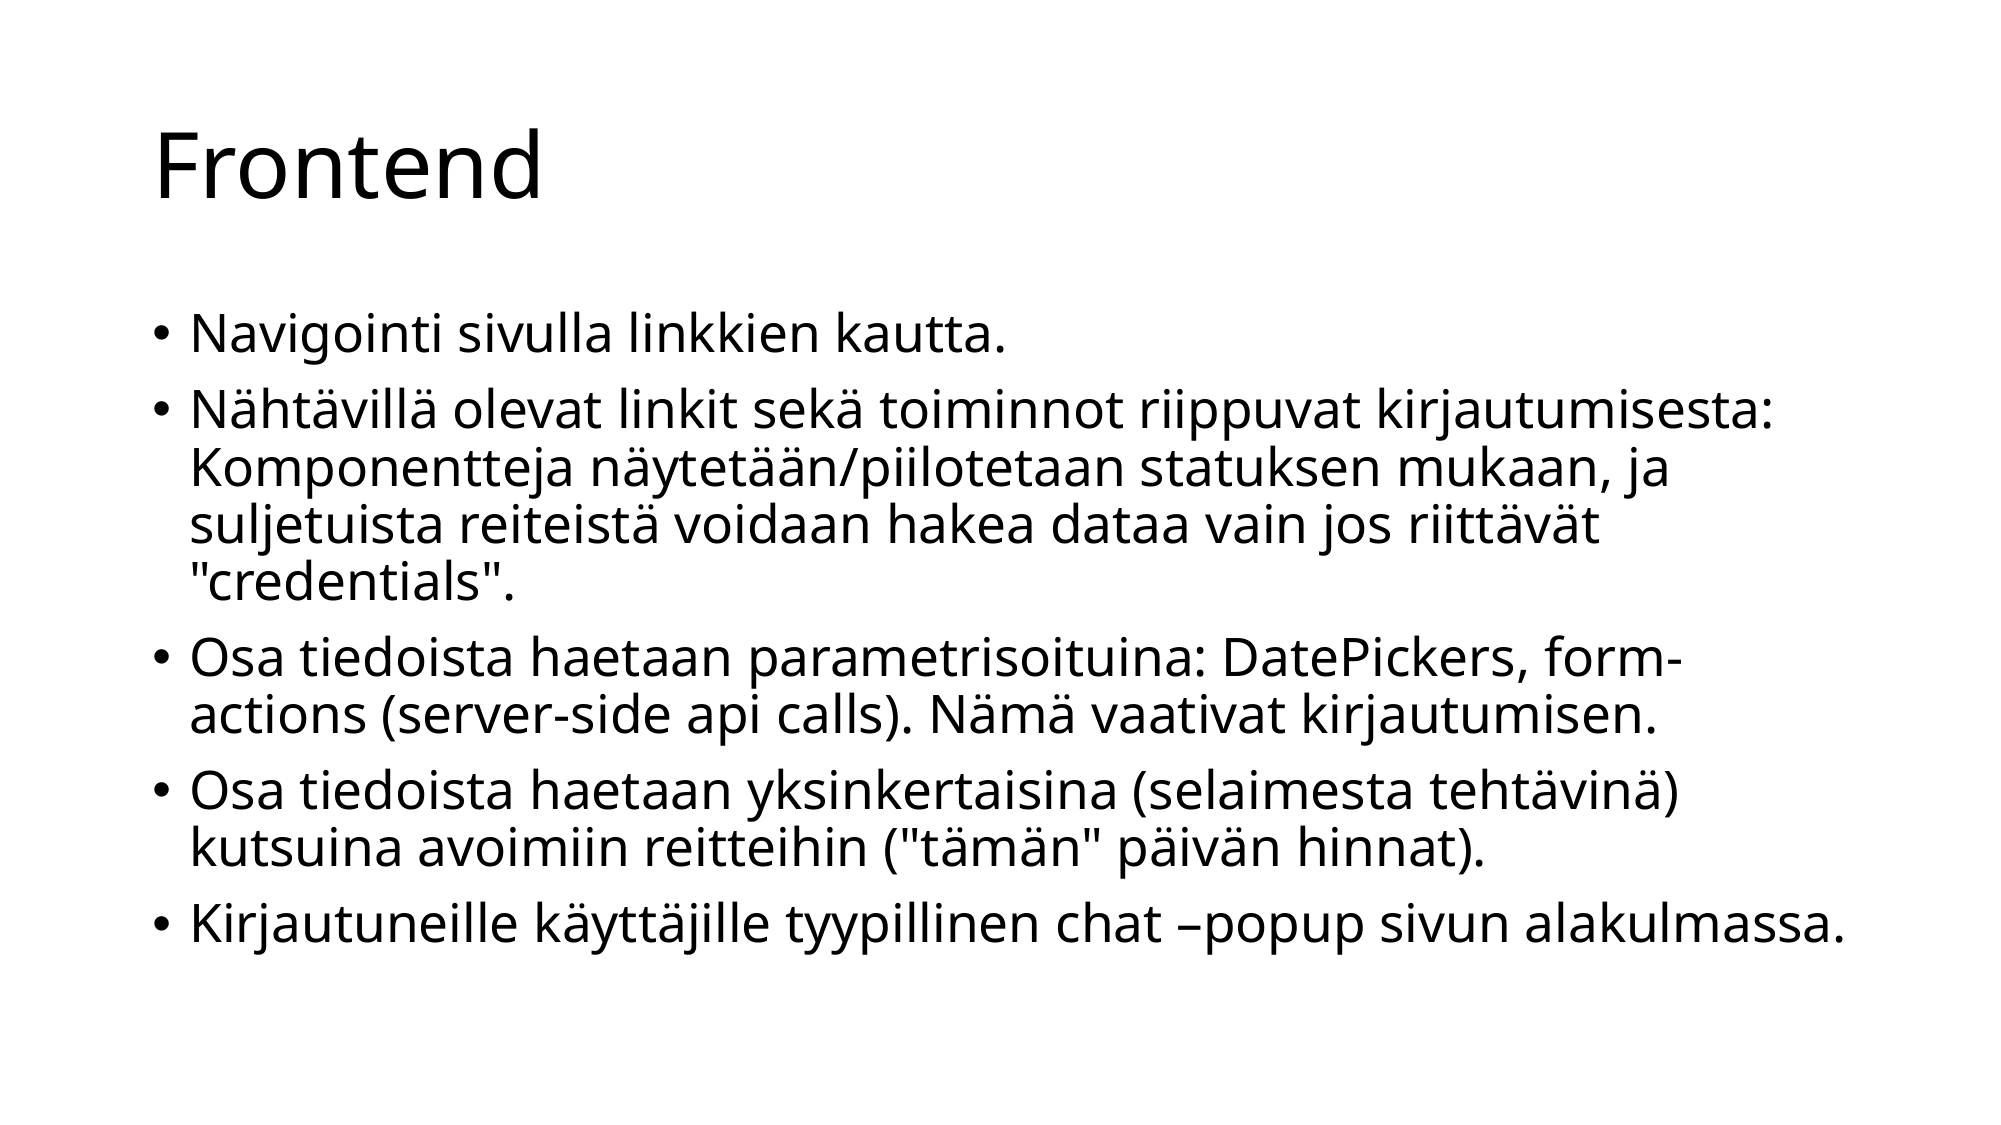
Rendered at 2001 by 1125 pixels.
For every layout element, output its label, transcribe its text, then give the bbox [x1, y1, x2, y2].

list Navigointi sivulla linkkien kautta. Nähtävillä olevat linkit sekä toiminnot riippuvat kirjautumisesta: Komponentteja näytetään/piilotetaan statuksen mukaan, ja suljetuista reiteistä voidaan hakea dataa vain jos riittävät "credentials". Osa tiedoista haetaan parametrisoituina: DatePickers, form-actions (server-side api calls). Nämä vaativat kirjautumisen. Osa tiedoista haetaan yksinkertaisina (selaimesta tehtävinä) kutsuina avoimiin reitteihin ("tämän" päivän hinnat). Kirjautuneille käyttäjille tyypillinen chat –popup sivun alakulmassa. [137, 299, 1863, 1014]
title Frontend [137, 59, 1863, 278]
